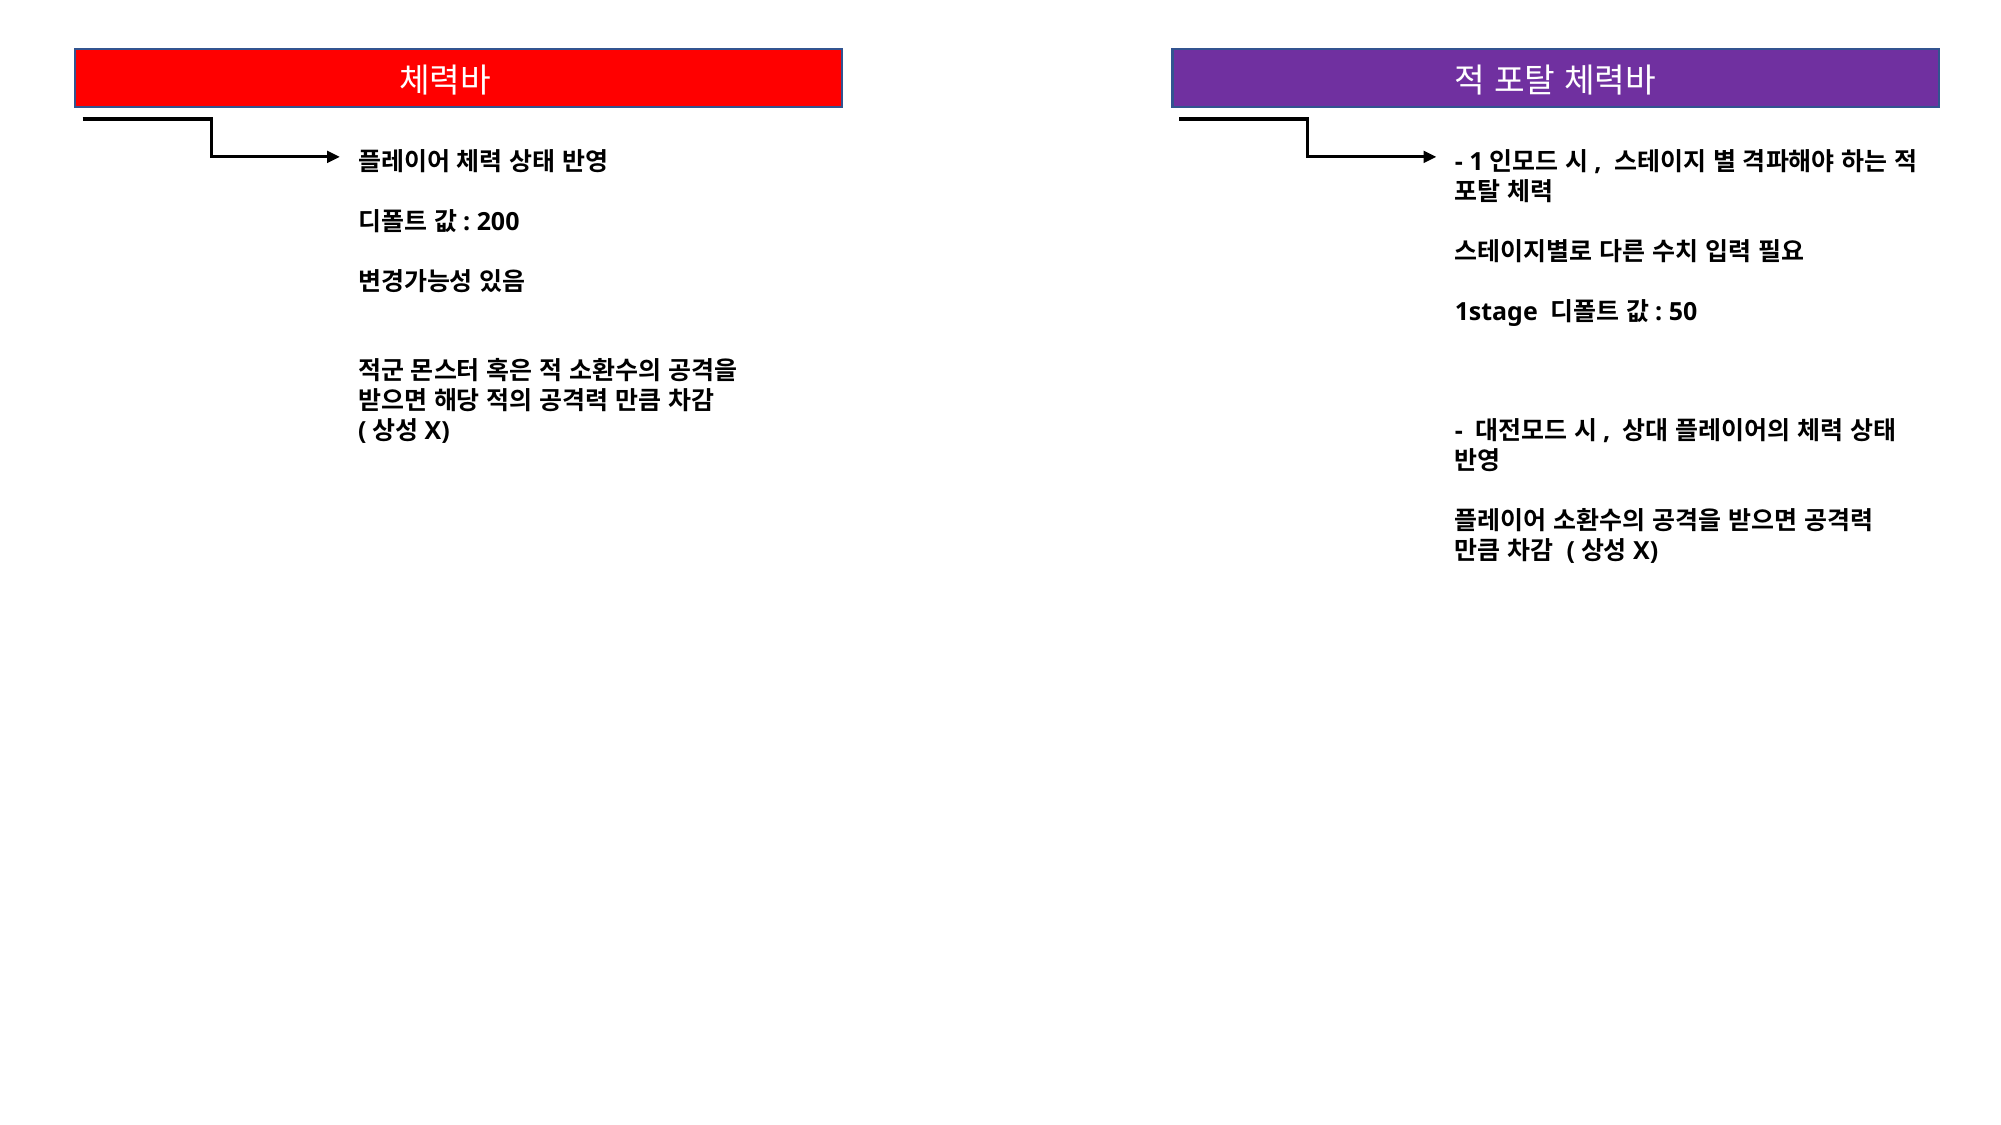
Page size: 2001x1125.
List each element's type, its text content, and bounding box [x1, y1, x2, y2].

text_box [74, 48, 843, 108]
text_box 플레이어 체력 상태 반영 디폴트 값: 200 변경가능성 있음 적군 몬스터 혹은 적 소환수의 공격을 받으면 해당 적의 공격력 만큼 차감 (상성X) [343, 137, 798, 453]
text_box - 1인모드 시, 스테이지 별 격파해야 하는 적 포탈 체력 스테이지별로 다른 수치 입력 필요 1stage 디폴트 값: 50 - 대전모드 시, 상대 플레이어의 체력 상태 반영 플레이어 소환수의 공격을 받으면 공격력 만큼 차감 (상성X) [1439, 137, 1940, 572]
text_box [82, 118, 340, 157]
text_box 체력바 [384, 51, 802, 107]
text_box 적 포탈 체력바 [1439, 51, 1858, 107]
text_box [1179, 118, 1437, 157]
text_box [1171, 48, 1940, 108]
